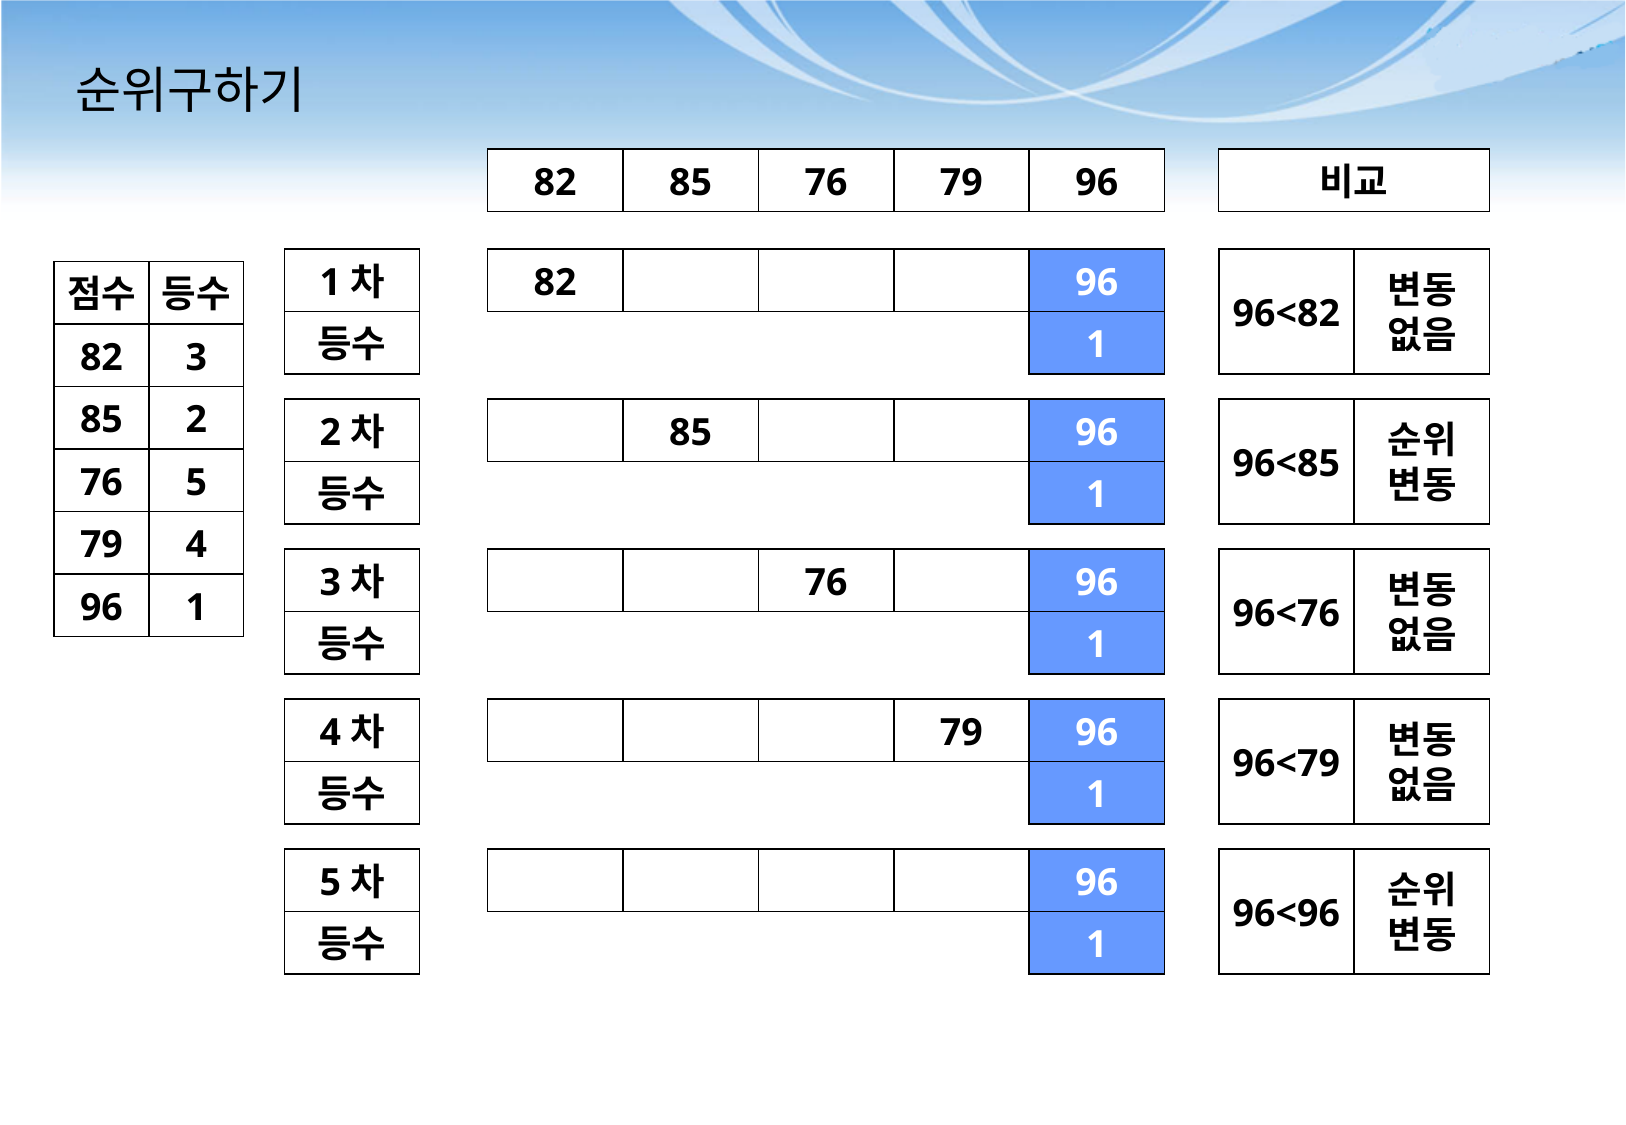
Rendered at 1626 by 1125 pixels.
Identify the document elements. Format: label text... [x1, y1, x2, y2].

title 순위구하기 [60, 48, 1001, 130]
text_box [53, 148, 1490, 975]
picture [0, 0, 1626, 1125]
